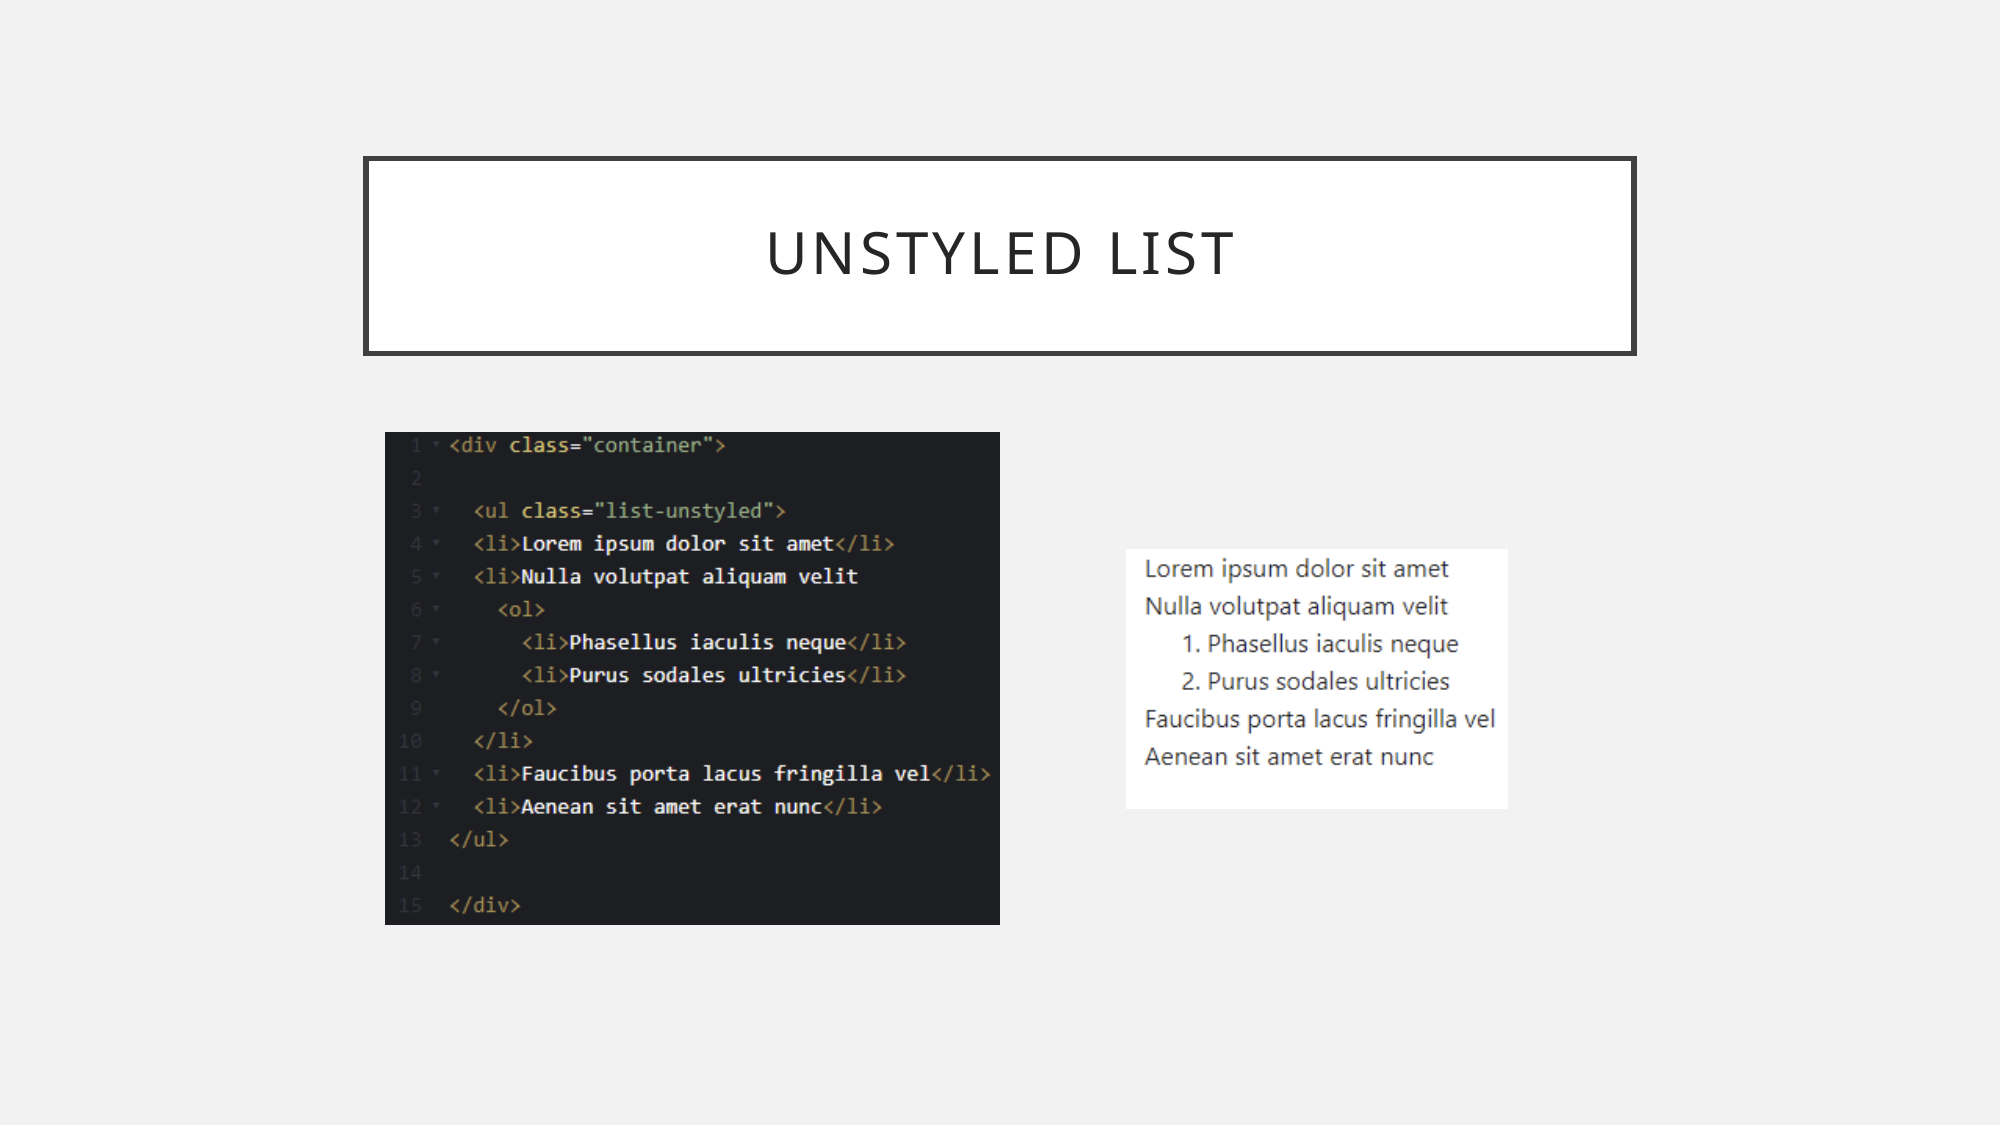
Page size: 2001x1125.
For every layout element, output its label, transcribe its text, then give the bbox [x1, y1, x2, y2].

picture [385, 432, 1000, 925]
title Unstyled lıst [363, 156, 1637, 356]
picture [1126, 549, 1508, 809]
